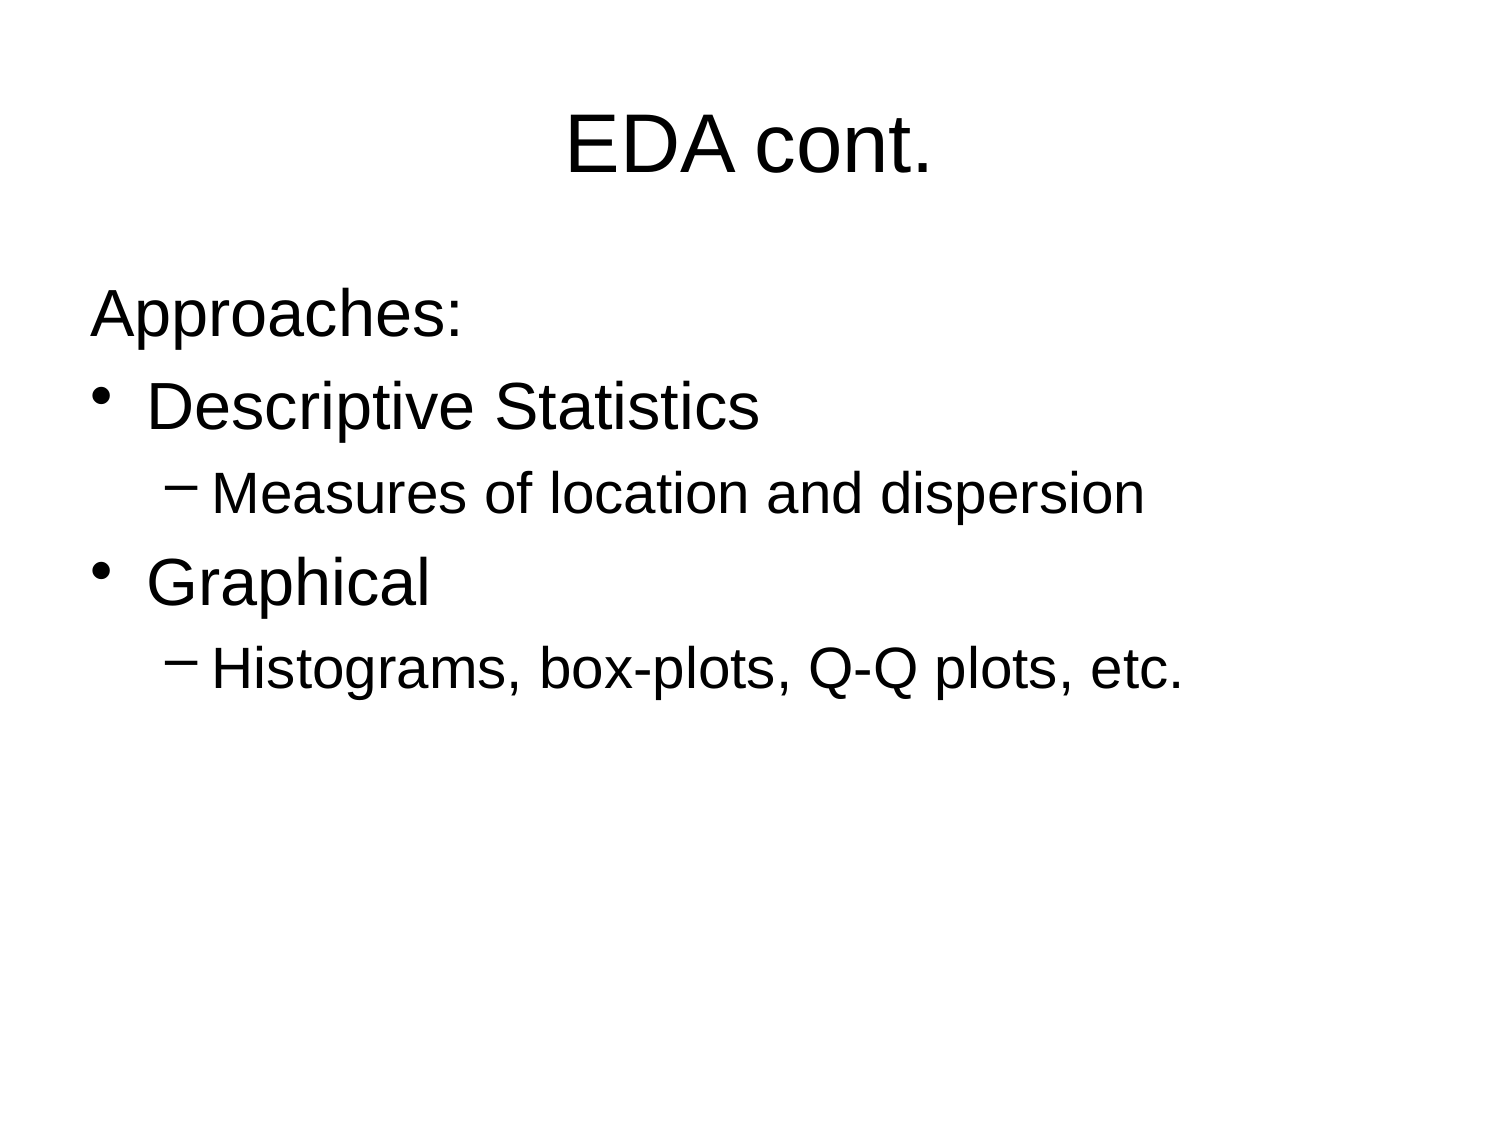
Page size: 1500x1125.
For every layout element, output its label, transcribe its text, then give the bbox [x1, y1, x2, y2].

title EDA cont. [74, 44, 1426, 233]
list Approaches: Descriptive Statistics Measures of location and dispersion Graphical Histograms, box-plots, Q-Q plots, etc. [74, 262, 1426, 1006]
